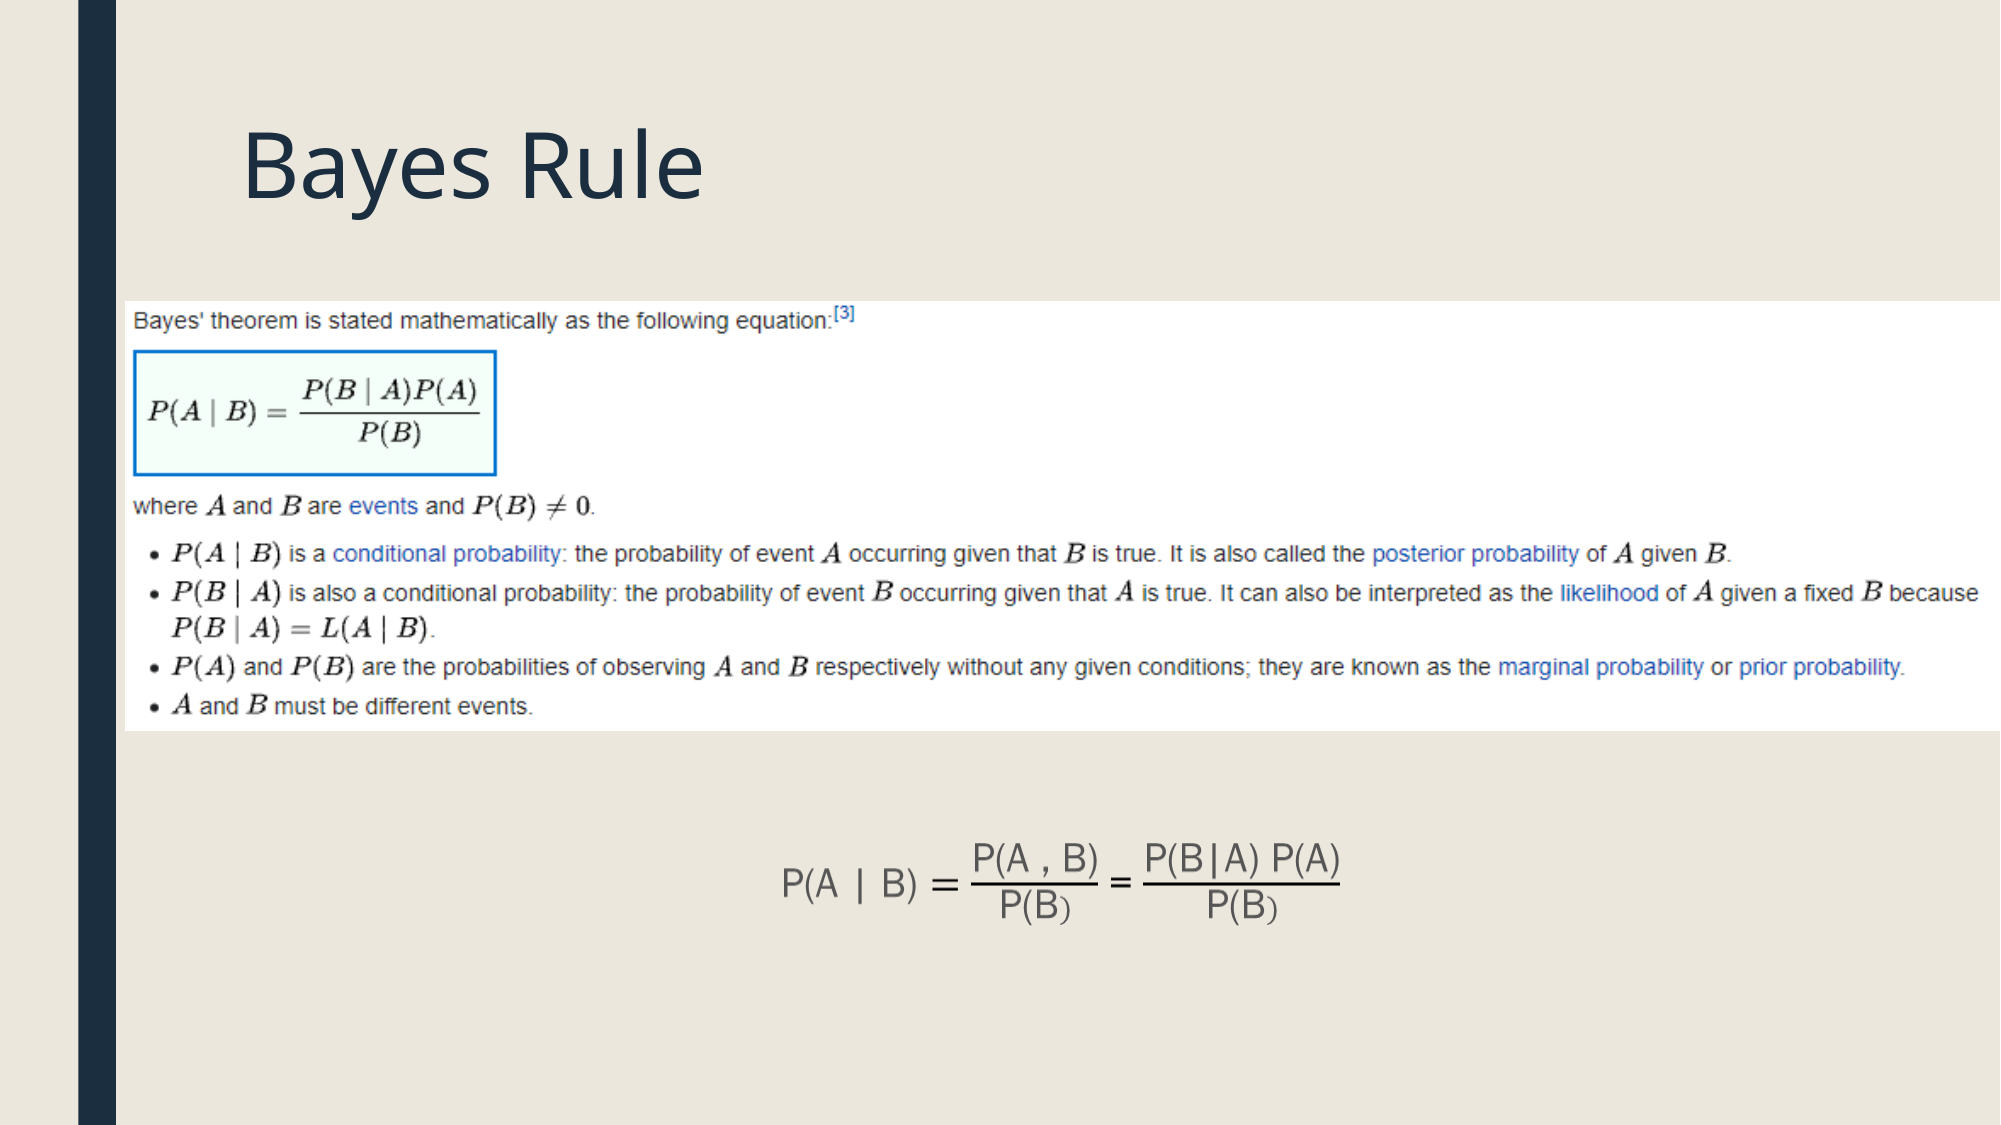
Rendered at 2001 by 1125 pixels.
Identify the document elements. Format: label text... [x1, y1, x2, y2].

title Bayes Rule [225, 112, 1800, 300]
text_box [780, 839, 1411, 927]
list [125, 300, 2000, 731]
